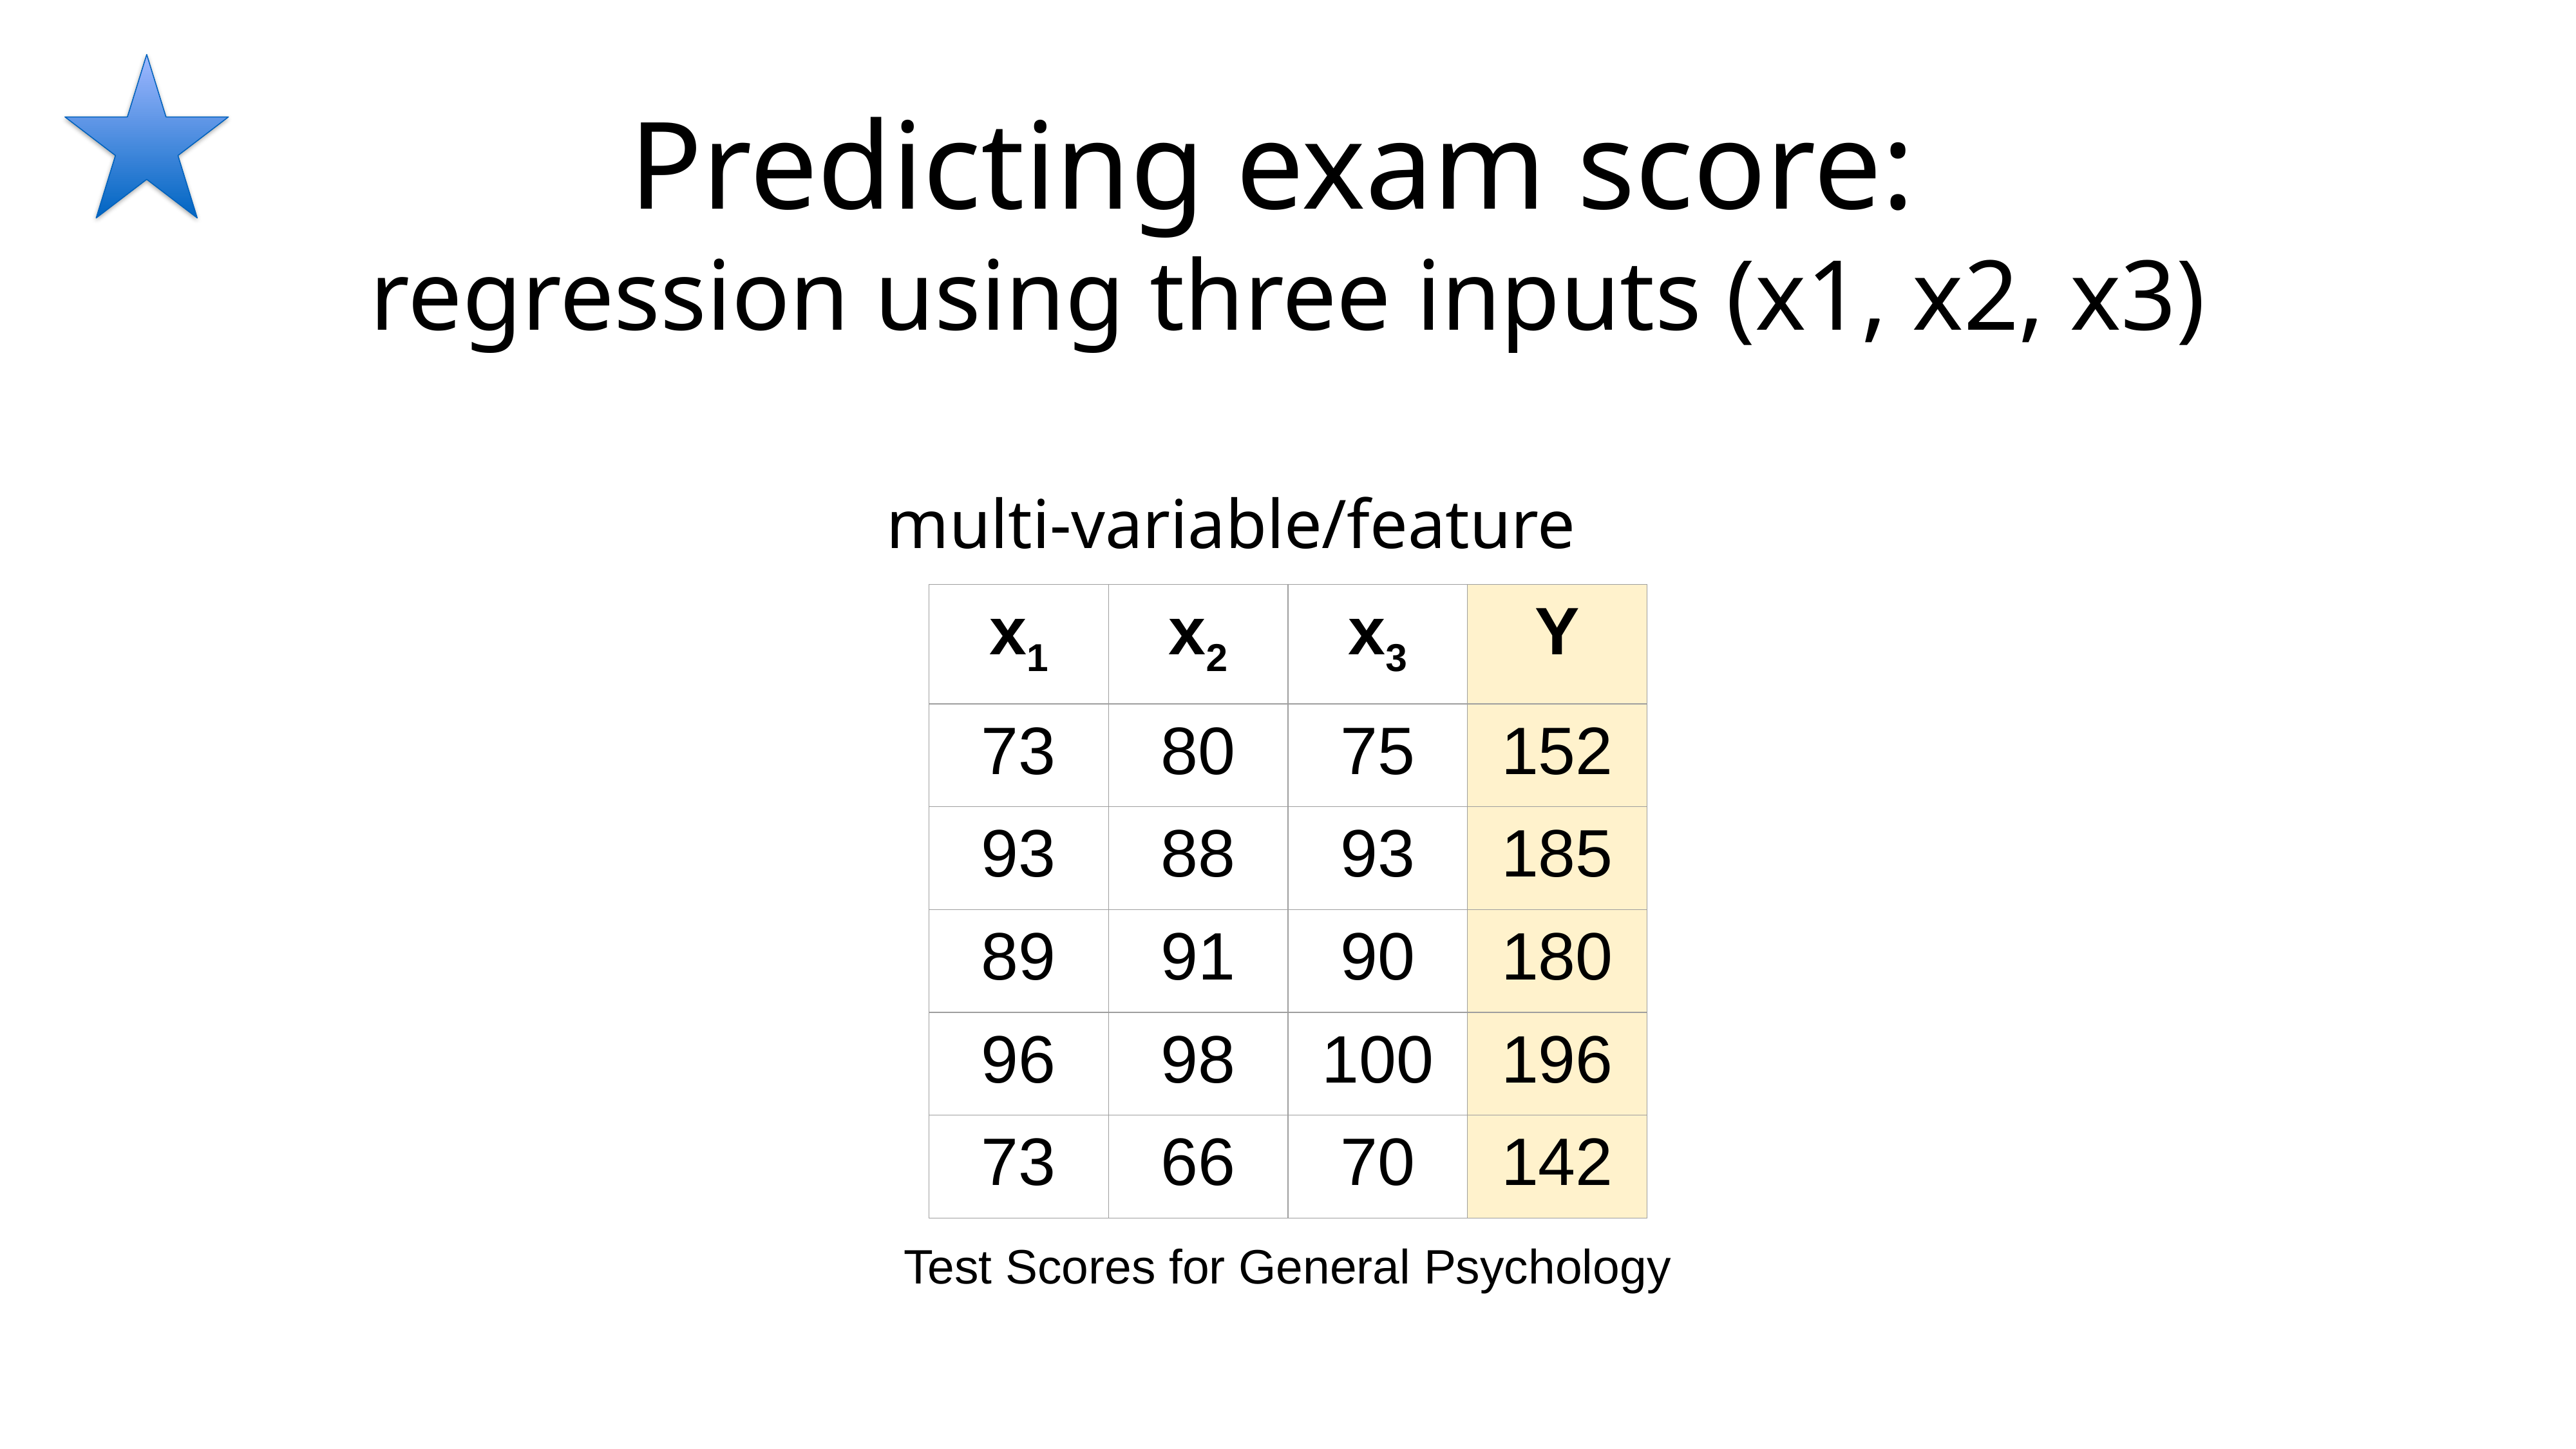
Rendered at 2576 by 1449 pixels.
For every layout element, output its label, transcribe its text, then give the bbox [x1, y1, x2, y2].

table_cell 142 [1468, 1115, 1647, 1168]
table_cell 66 [1109, 1115, 1287, 1168]
table_cell 180 [1468, 910, 1647, 1012]
table_cell 80 [1109, 705, 1287, 806]
table_header x3 [1289, 585, 1467, 703]
table_cell 152 [1468, 705, 1647, 806]
table_cell 100 [1289, 1013, 1467, 1115]
table_header Y [1468, 585, 1647, 703]
table_cell 73 [929, 705, 1108, 806]
table_cell 93 [1289, 807, 1467, 909]
table_cell 98 [1109, 1013, 1287, 1115]
table_cell 196 [1468, 1013, 1647, 1115]
table_cell 96 [929, 1013, 1108, 1115]
table_cell 88 [1109, 807, 1287, 909]
table_header x2 [1109, 585, 1287, 703]
table_cell 91 [1109, 910, 1287, 1012]
table_cell 185 [1468, 807, 1647, 909]
table_cell 75 [1289, 705, 1467, 806]
table_cell 89 [929, 910, 1108, 1012]
table_cell 70 [1289, 1115, 1467, 1168]
text_box multi-variable/feature [796, 473, 1666, 570]
table_cell 73 [929, 1115, 1108, 1168]
table_header x1 [929, 585, 1108, 703]
table_cell 93 [929, 807, 1108, 909]
text_box [64, 53, 229, 219]
text_box Test Scores for General Psychology [894, 1168, 1682, 1361]
table_cell 90 [1289, 910, 1467, 1012]
title Predicting exam score: regression using three inputs (x1, x2, x3) [0, 37, 2576, 401]
